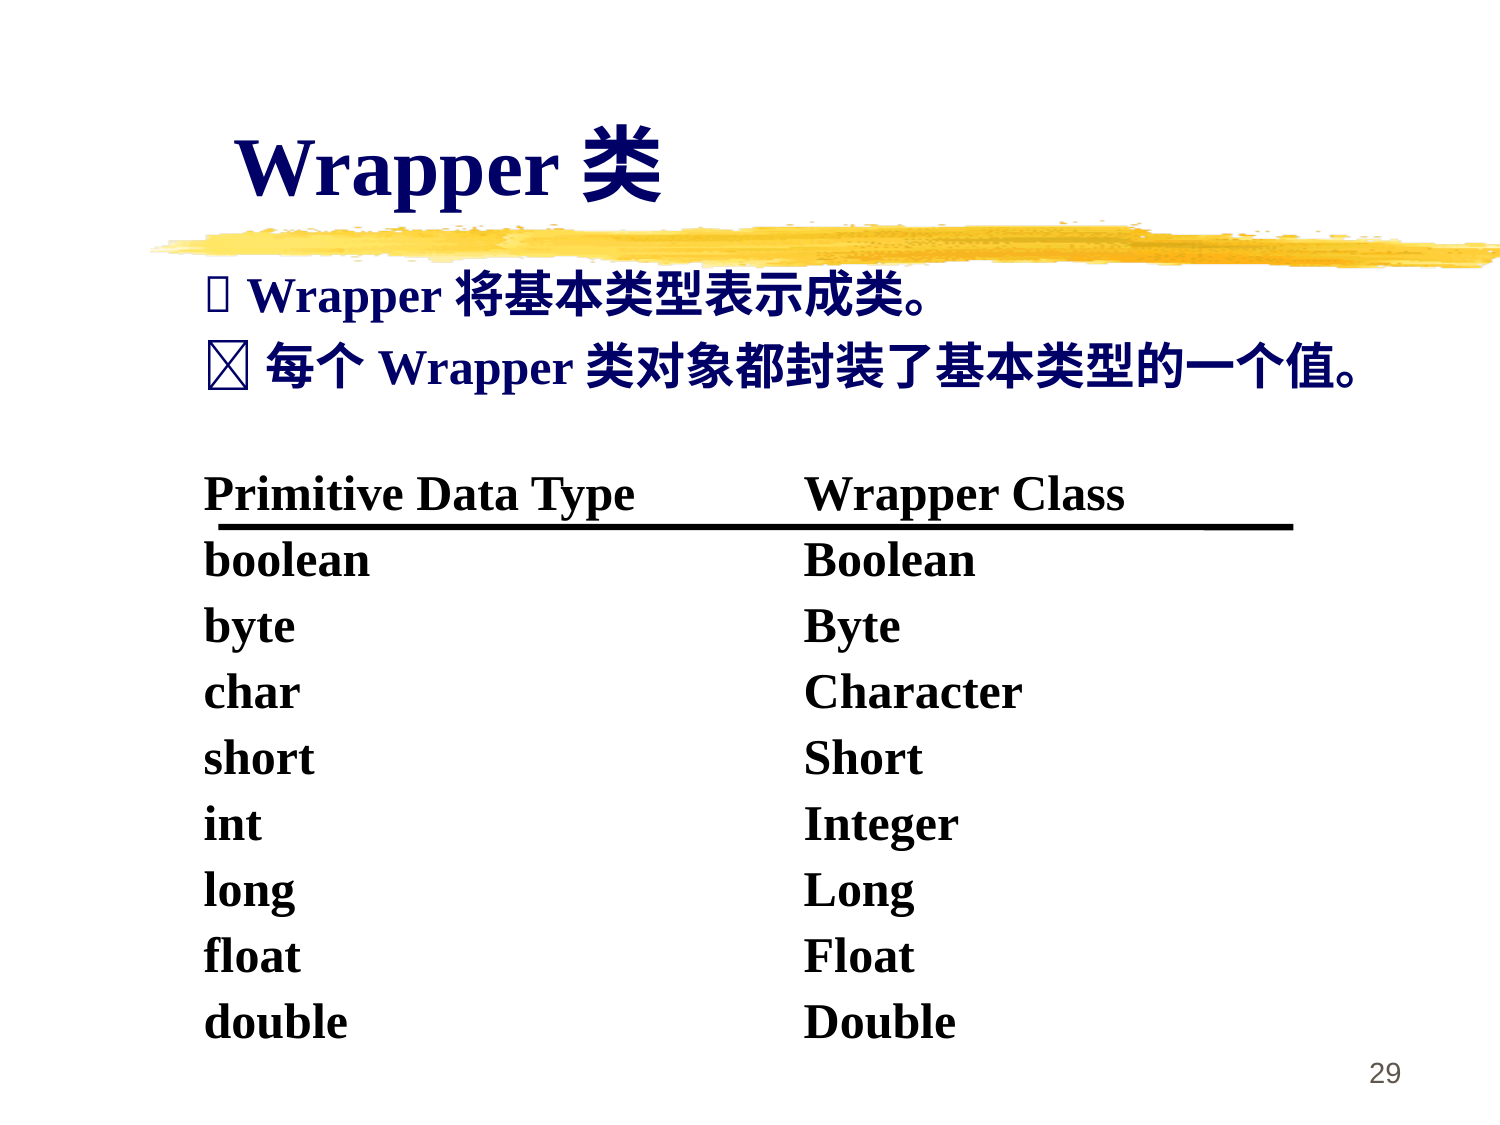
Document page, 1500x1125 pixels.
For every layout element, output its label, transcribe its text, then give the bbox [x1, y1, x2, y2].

text_box  Wrapper将基本类型表示成类。 每个Wrapper类对象都封装了基本类型的一个值。 Primitive Data Type Wrapper Class boolean Boolean byte Byte char Character short Short int Integer long Long float Float double Double [188, 243, 1401, 1056]
picture [150, 215, 1500, 279]
slide_number 29 [1104, 1021, 1417, 1097]
text_box Wrapper类 [218, 104, 790, 220]
